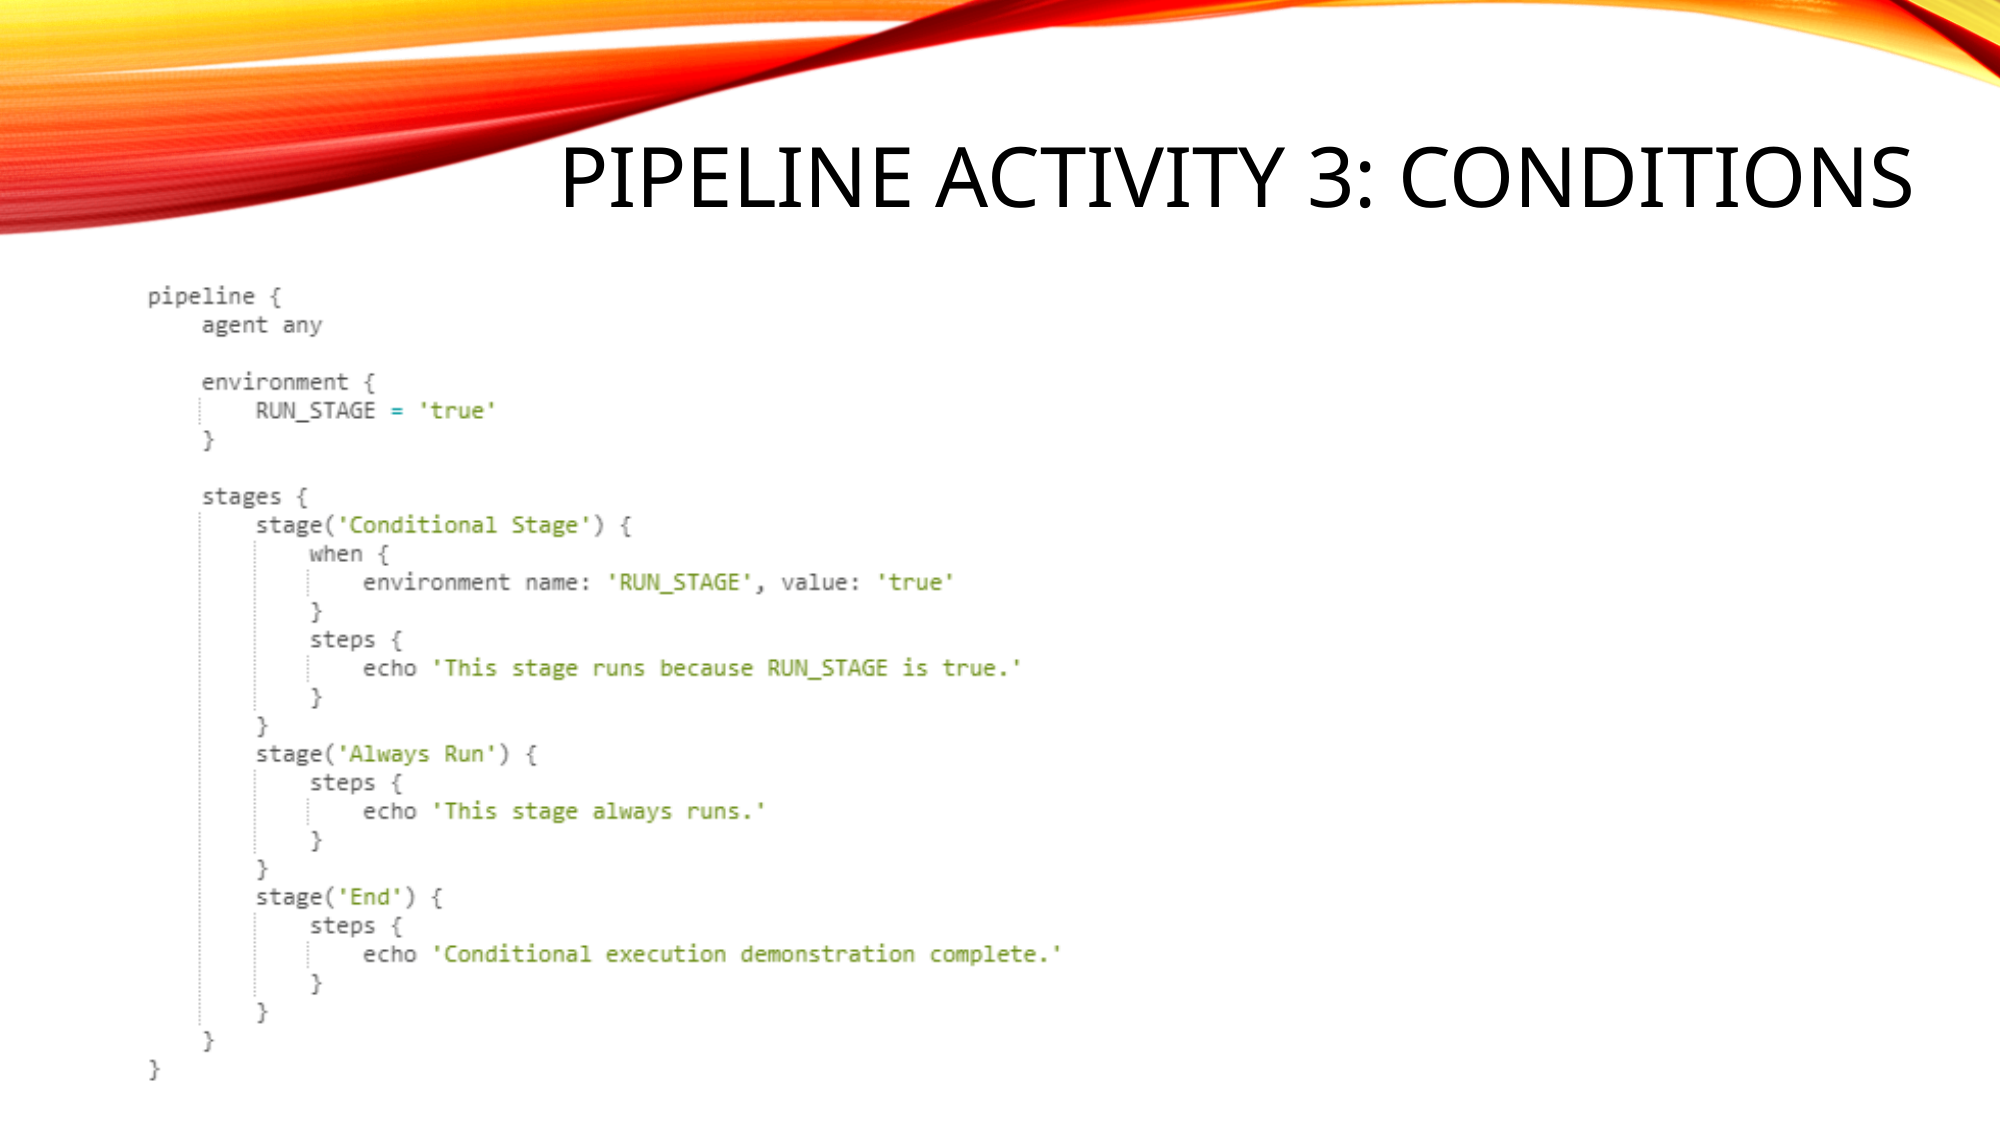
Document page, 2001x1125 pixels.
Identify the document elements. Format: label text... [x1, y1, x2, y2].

title Pipeline Activity 3: Conditions [518, 74, 1932, 287]
picture [0, 0, 2000, 237]
picture [143, 282, 1067, 1087]
